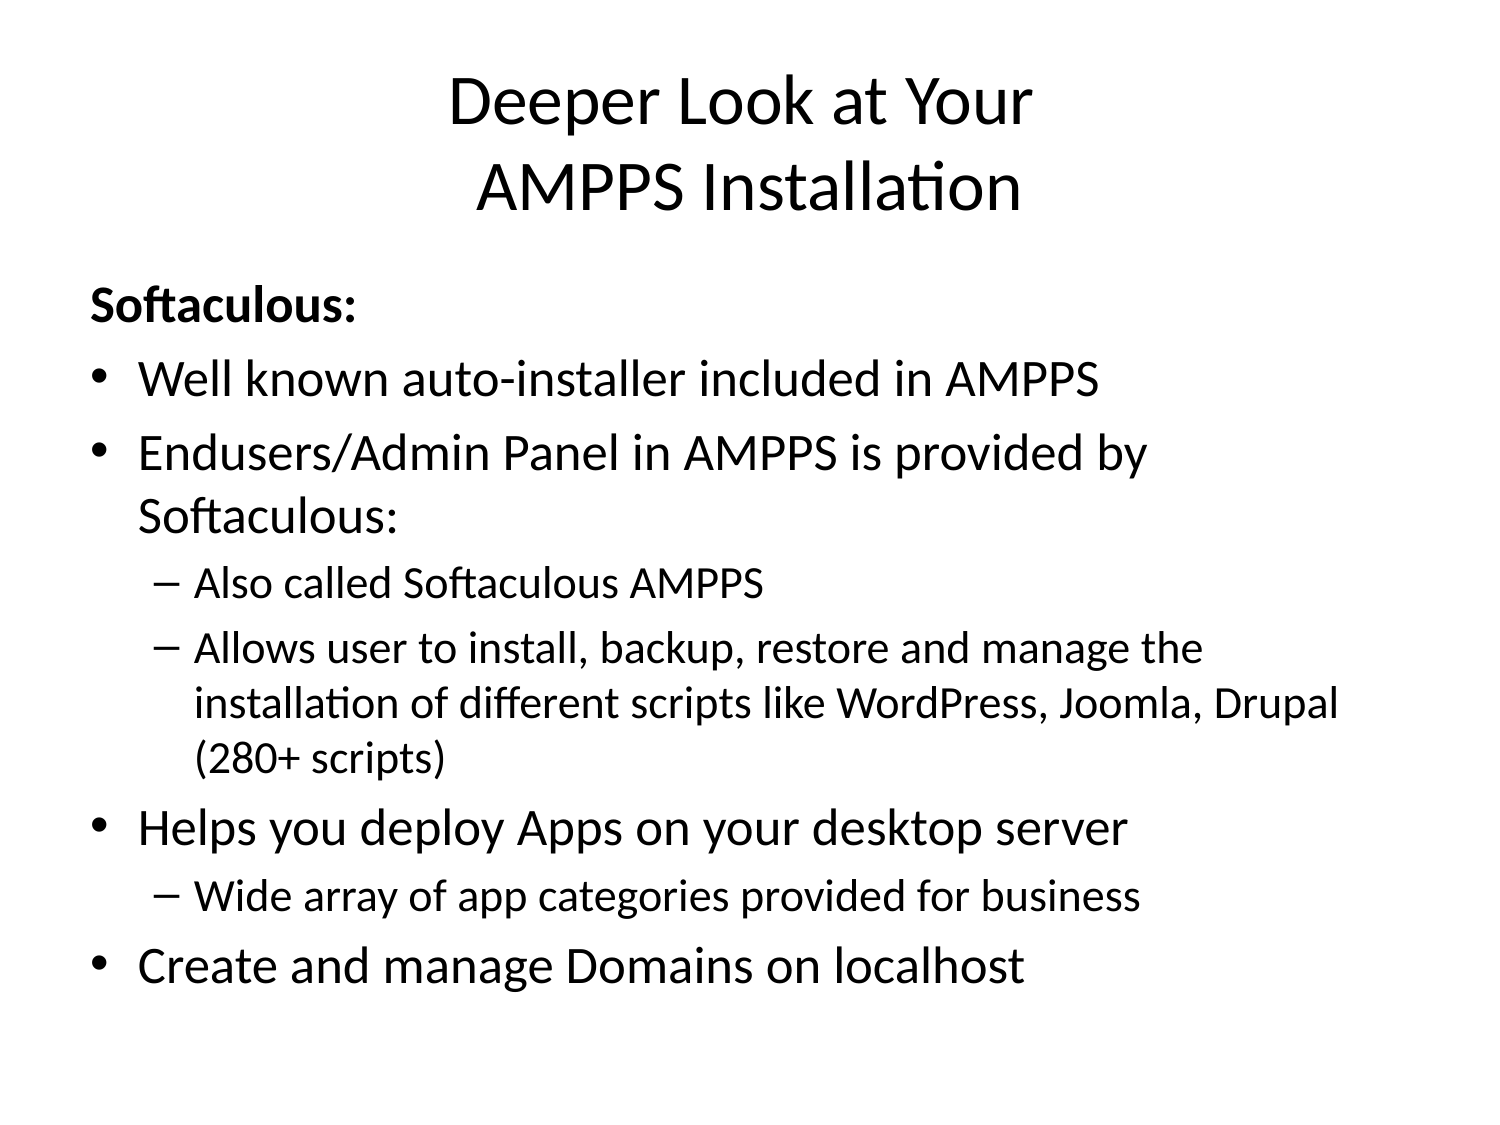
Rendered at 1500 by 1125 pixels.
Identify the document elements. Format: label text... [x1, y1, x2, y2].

title Deeper Look at Your AMPPS Installation [75, 45, 1425, 233]
list Softaculous: Well known auto-installer included in AMPPS Endusers/Admin Panel in AMPPS is provided by Softaculous: Also called Softaculous AMPPS Allows user to install, backup, restore and manage the installation of different scripts like WordPress, Joomla, Drupal (280+ scripts) Helps you deploy Apps on your desktop server Wide array of app categories provided for business Create and manage Domains on localhost [75, 262, 1425, 1005]
